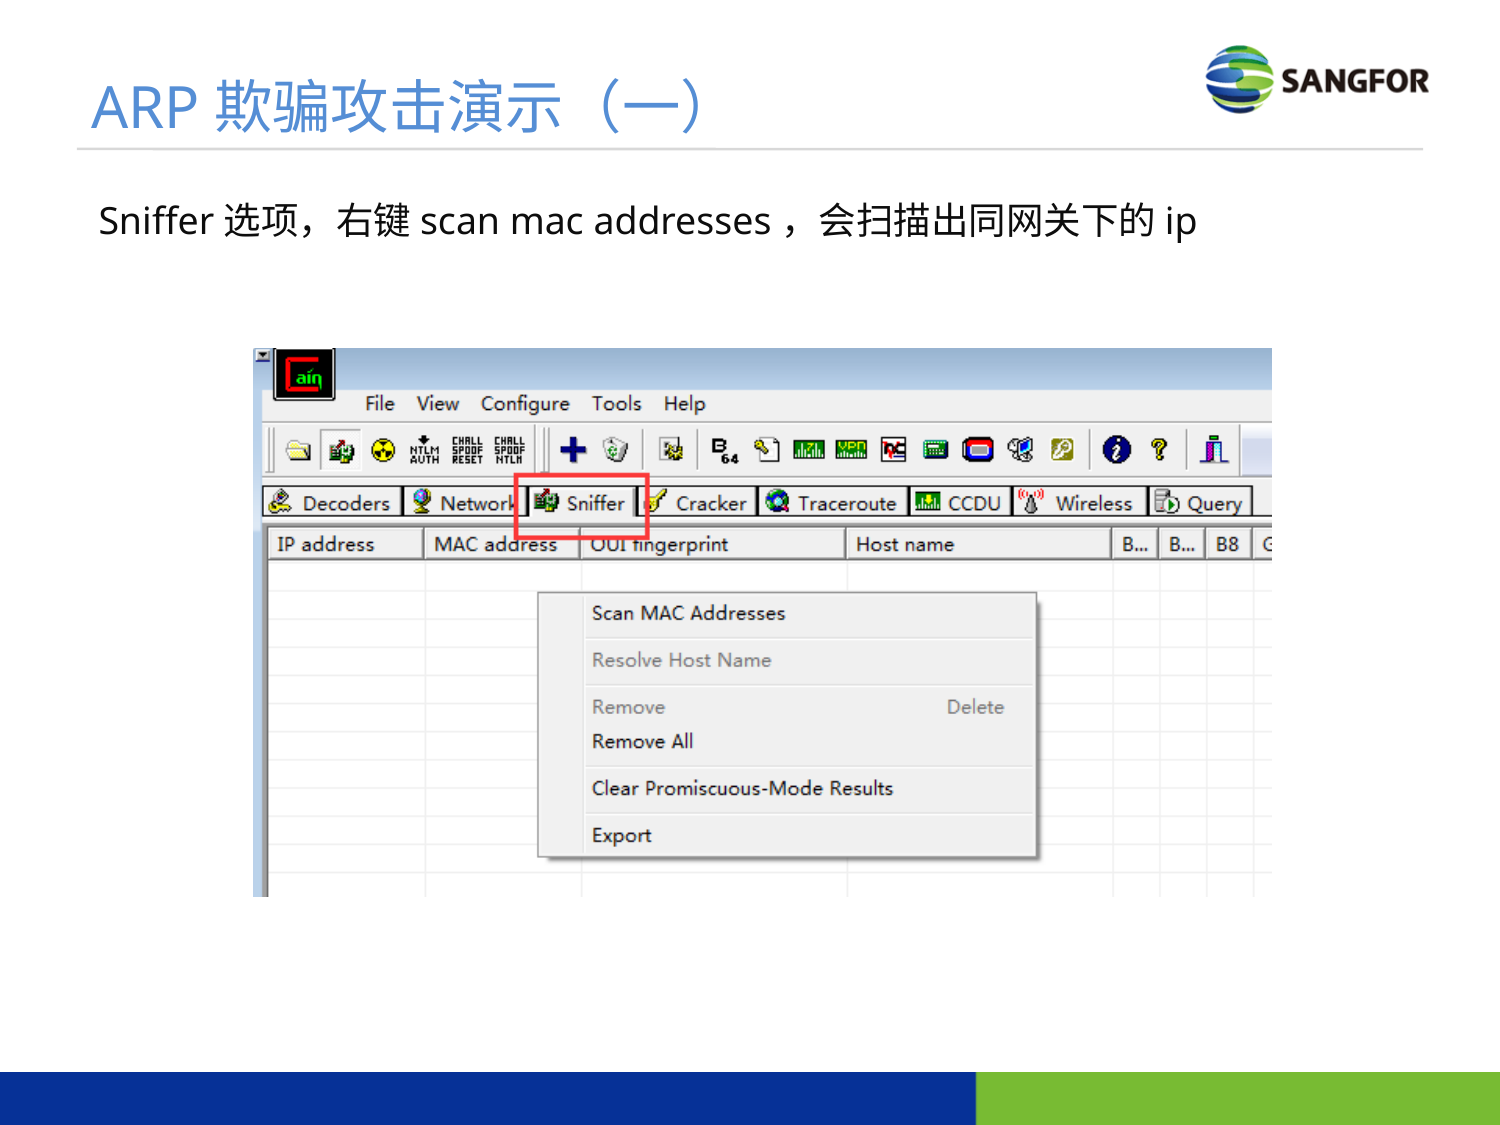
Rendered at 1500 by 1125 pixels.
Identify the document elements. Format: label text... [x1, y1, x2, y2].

picture [1198, 42, 1437, 119]
text_box ARP欺骗攻击演示（一） [76, 63, 1172, 148]
picture [252, 348, 1273, 897]
text_box Sniffer选项，右键scan mac addresses，会扫描出同网关下的ip [83, 167, 1417, 250]
picture [0, 1069, 1500, 1125]
